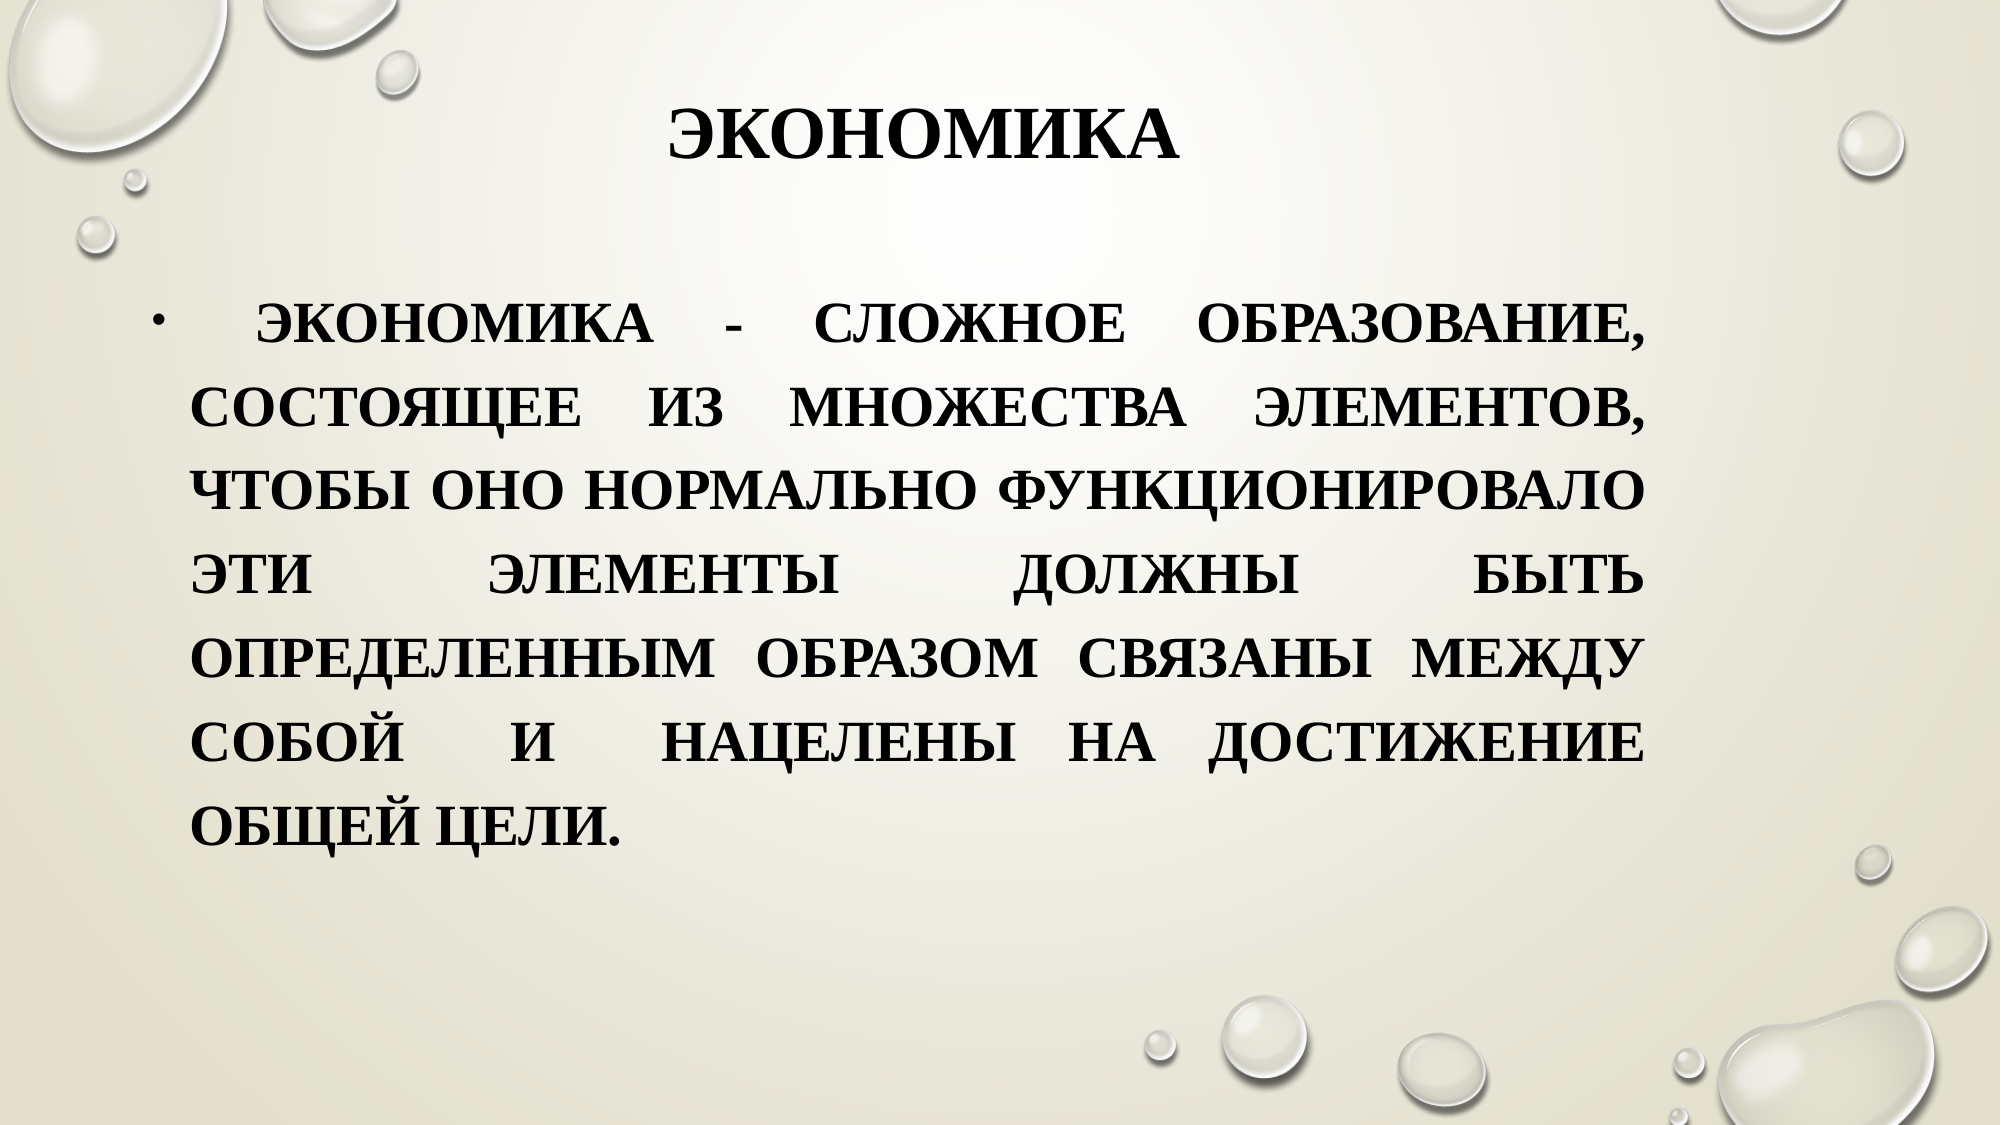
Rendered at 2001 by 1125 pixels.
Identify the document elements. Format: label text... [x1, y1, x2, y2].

list Экономика - сложное образование, состоящее из множества элементов, чтобы оно нормально функционировало эти элементы должны быть определенным образом связаны между собой и нацелены на достижение общей цели. [136, 262, 1662, 1005]
picture [0, 0, 2000, 1125]
title экономика [196, 45, 1650, 233]
